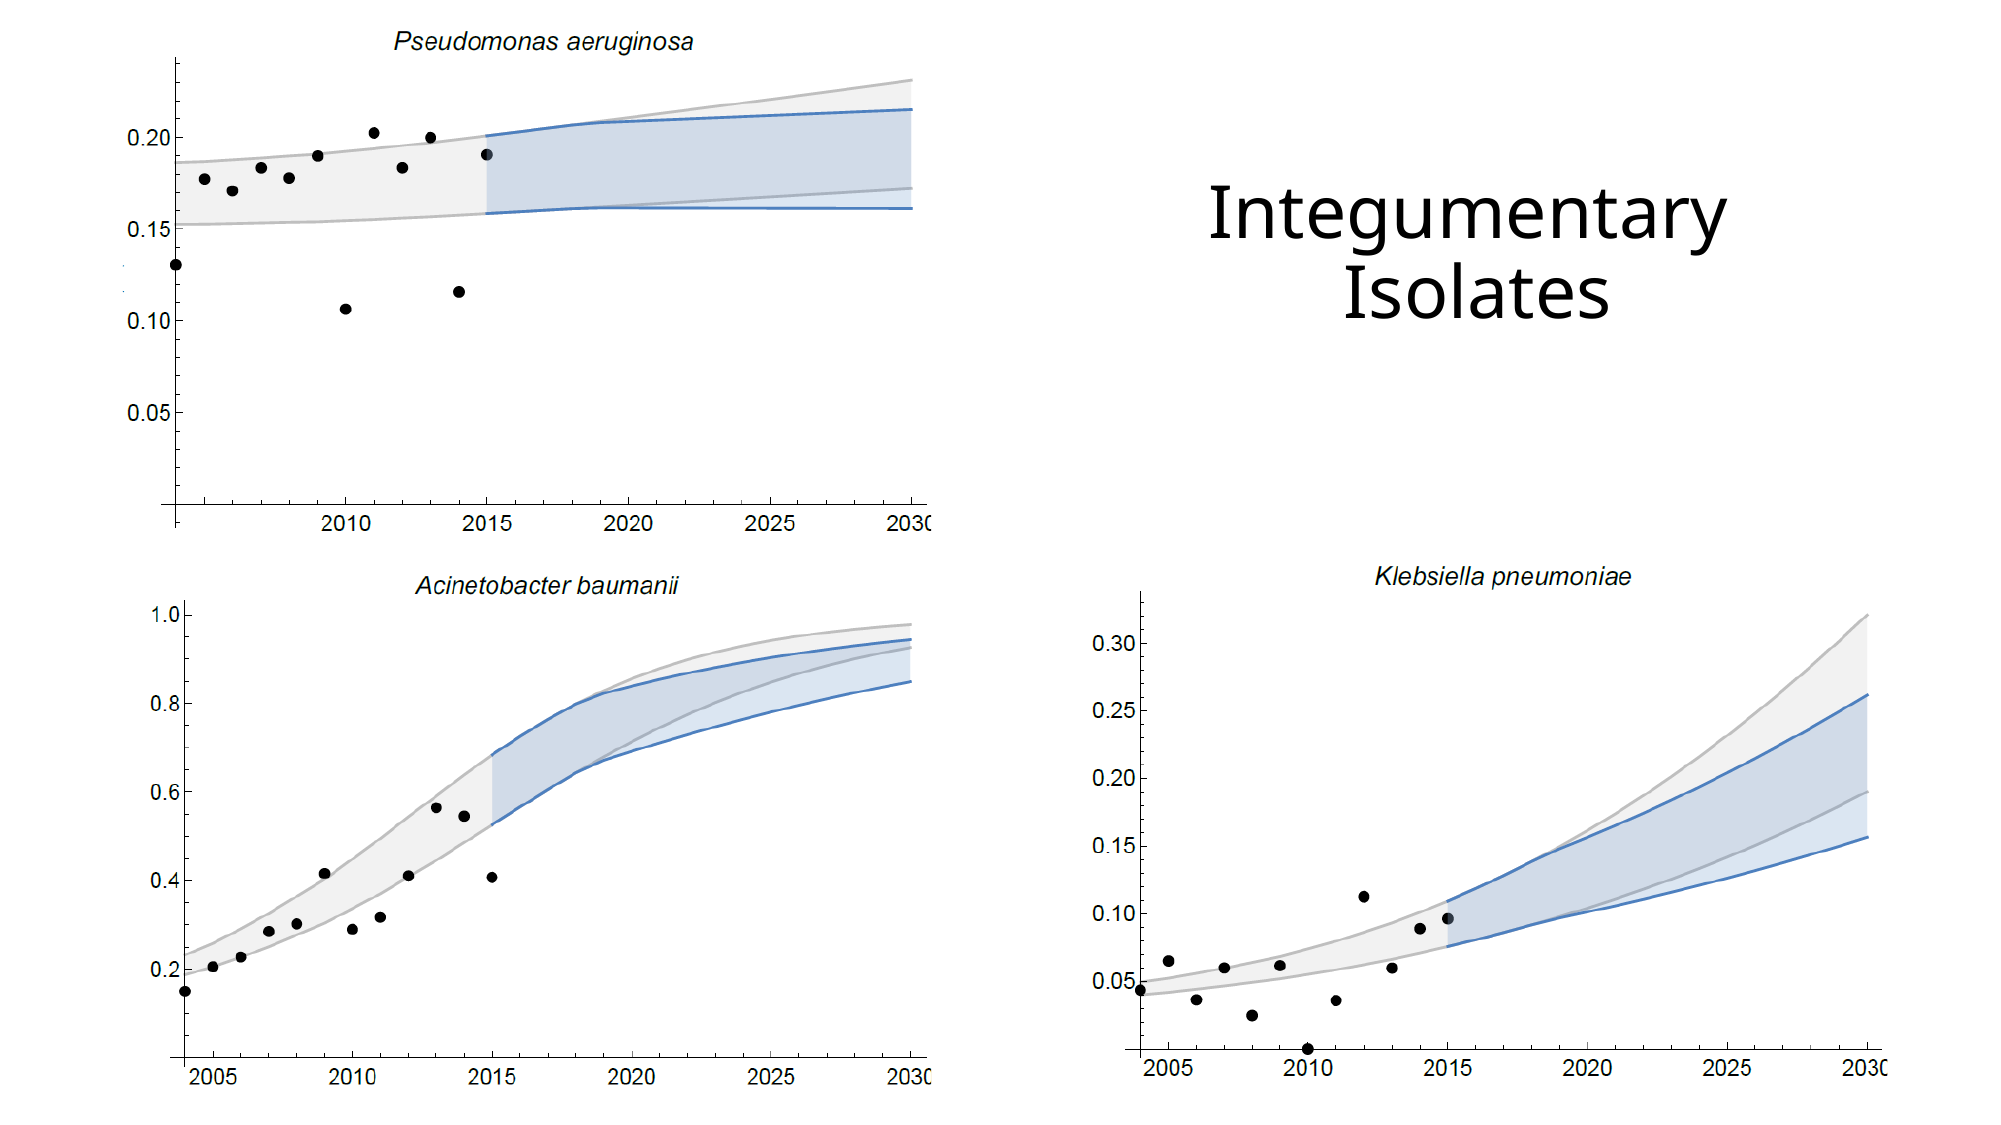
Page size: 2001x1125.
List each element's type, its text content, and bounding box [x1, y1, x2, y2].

title Integumentary Isolates [1079, 168, 1878, 342]
picture [122, 20, 932, 1102]
picture [1079, 560, 1888, 1085]
